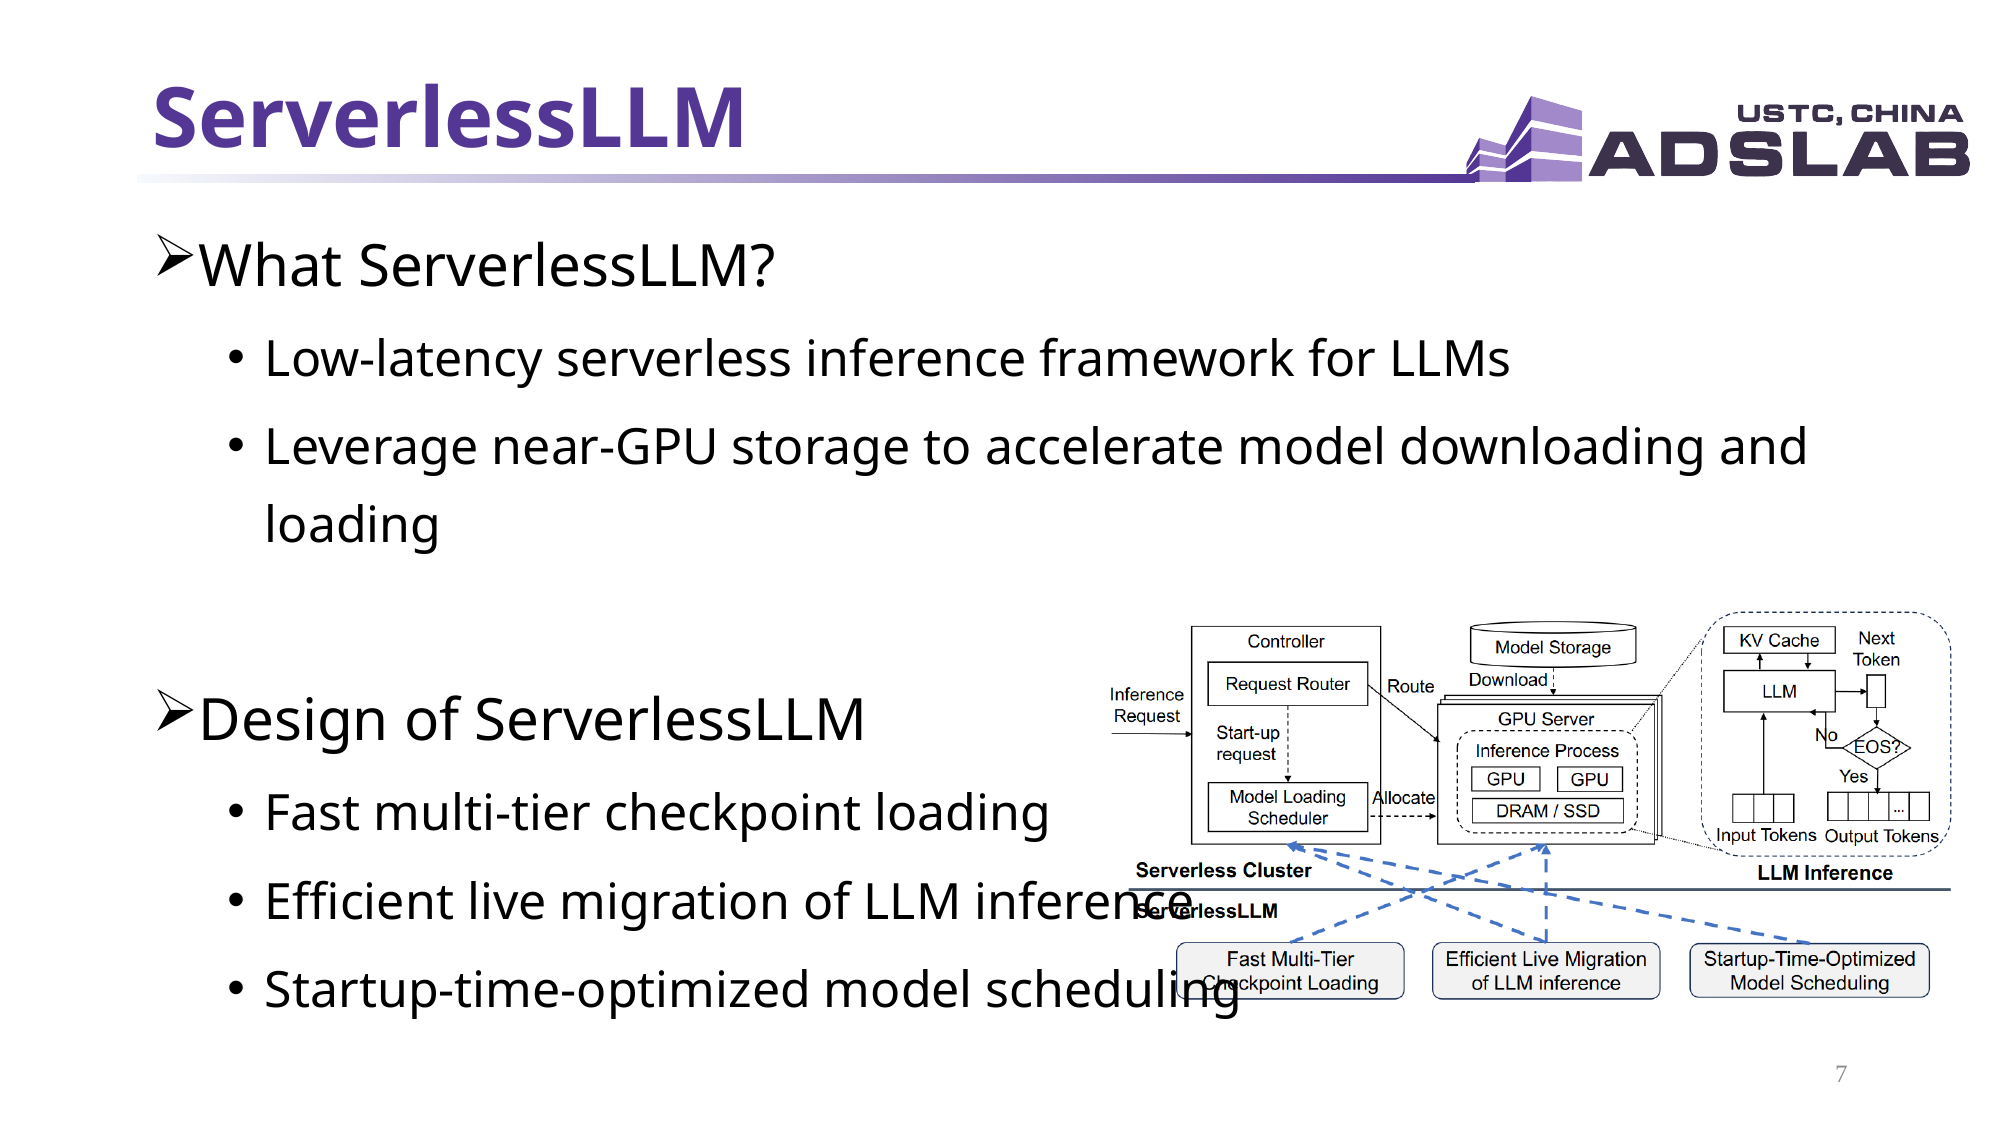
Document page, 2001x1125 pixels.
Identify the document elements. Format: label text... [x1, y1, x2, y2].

picture [1105, 611, 1957, 1003]
title ServerlessLLM [137, 63, 1863, 177]
picture [1470, 93, 1976, 183]
list What ServerlessLLM? Low-latency serverless inference framework for LLMs Leverage near-GPU storage to accelerate model downloading and loading Design of ServerlessLLM Fast multi-tier checkpoint loading Efficient live migration of LLM inference Startup-time-optimized model scheduling [137, 199, 1863, 1003]
